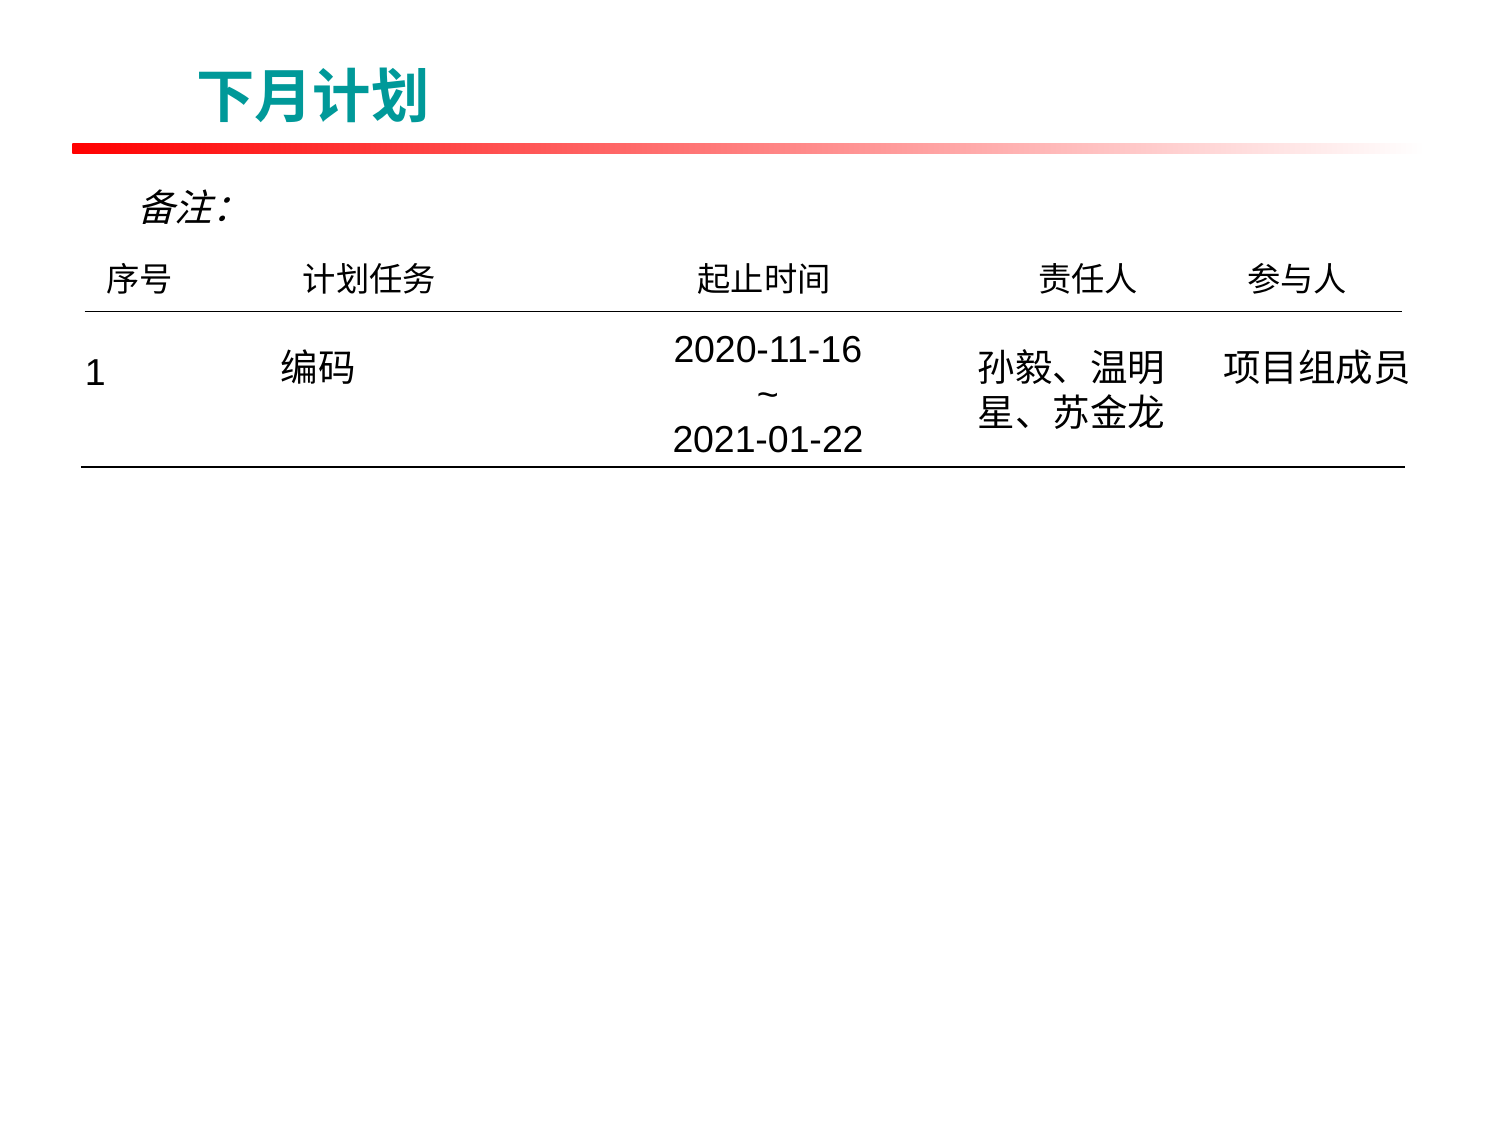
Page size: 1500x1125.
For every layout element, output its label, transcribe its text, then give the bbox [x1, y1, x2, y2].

table_header 计划任务 [194, 246, 545, 311]
text_box 孙毅、温明星、苏金龙 [962, 336, 1203, 441]
text_box 编码 [266, 336, 482, 396]
table_header 责任人 [983, 246, 1193, 311]
table_header 参与人 [1193, 246, 1402, 311]
text_box 备注： [122, 176, 265, 237]
table_header 序号 [85, 246, 194, 311]
title 下月计划 [181, 42, 1434, 137]
table_header 起止时间 [545, 246, 983, 311]
text_box 项目组成员 [1208, 336, 1427, 396]
text_box 1 [70, 341, 170, 401]
text_box 2020-11-16 ~ 2021-01-22 [600, 317, 936, 465]
